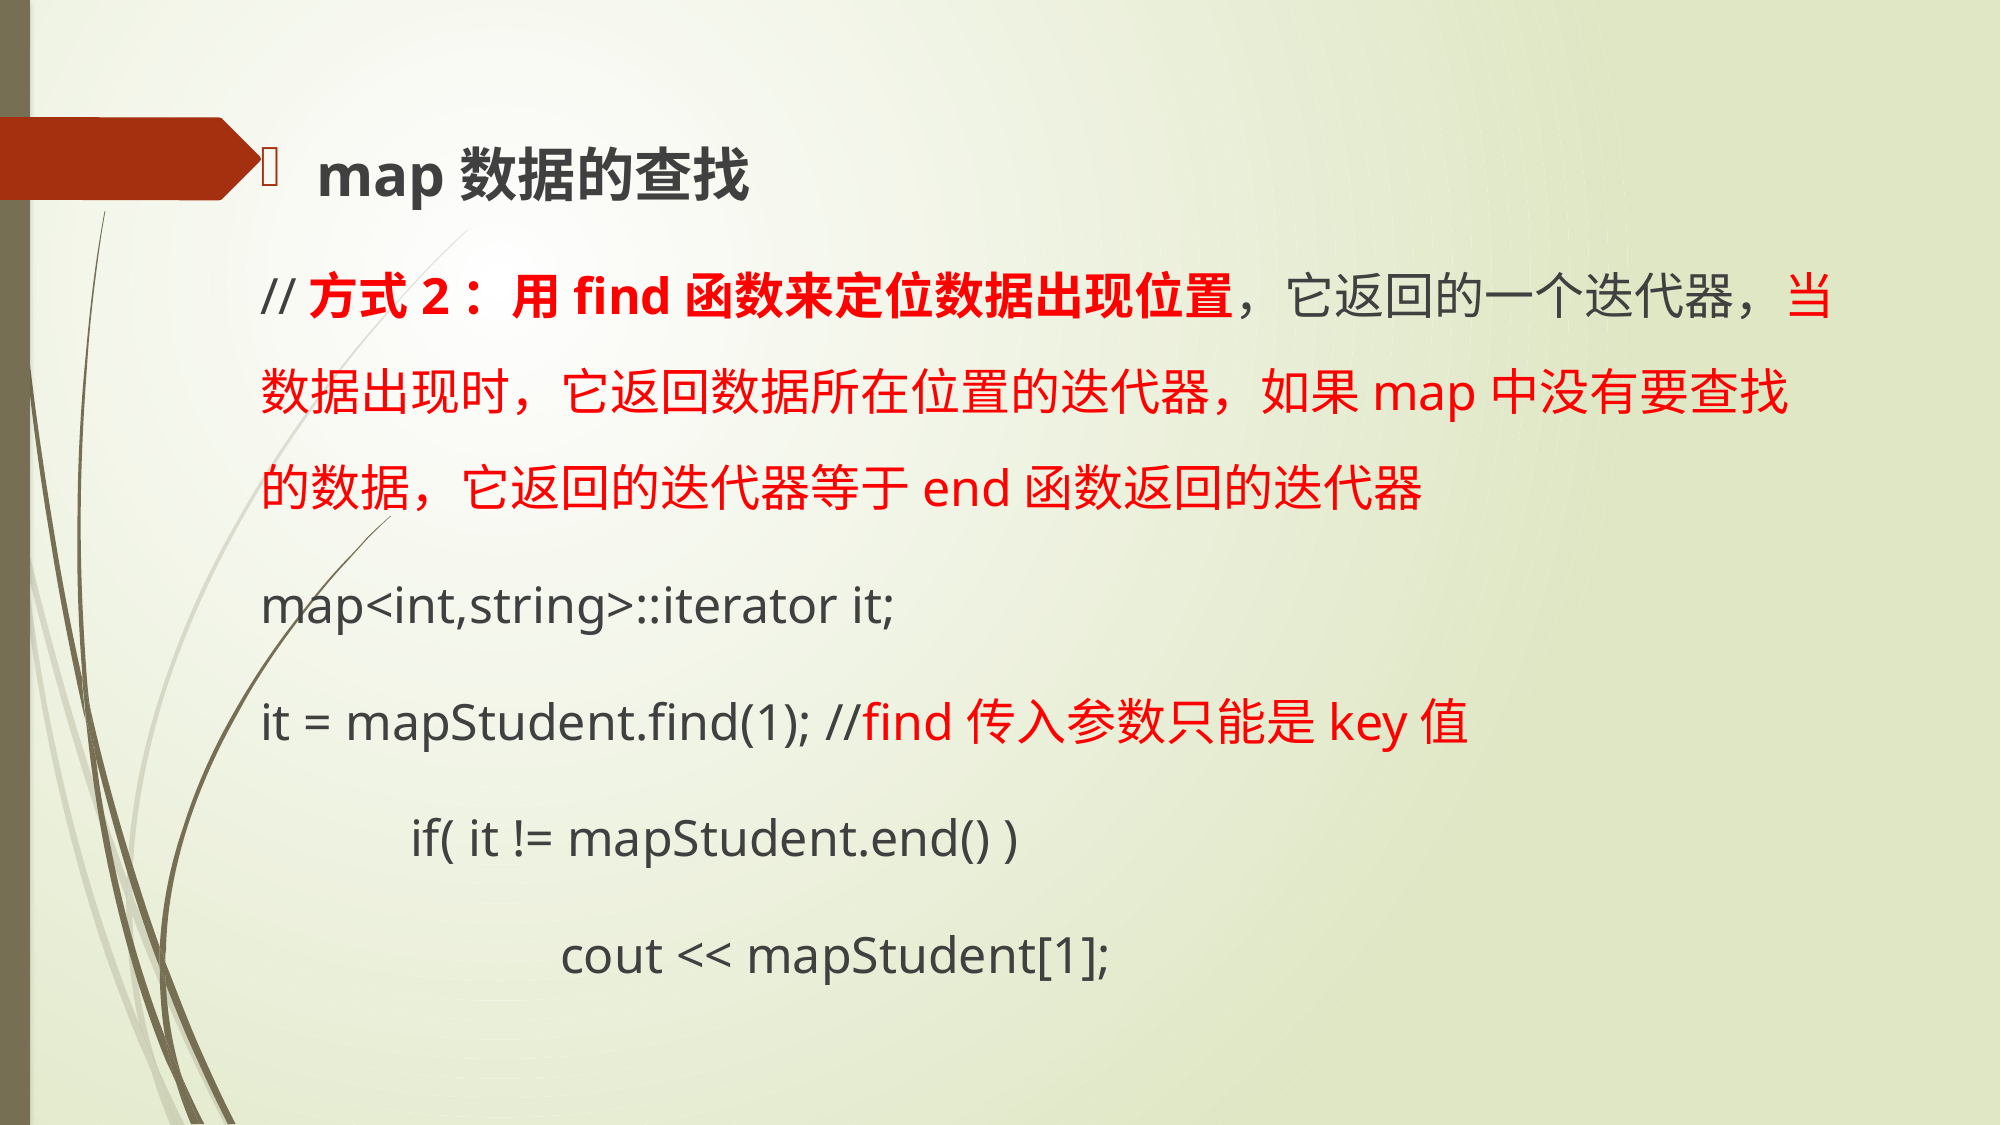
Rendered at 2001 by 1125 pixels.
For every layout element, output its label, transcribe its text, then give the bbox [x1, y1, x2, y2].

list map数据的查找 //方式2：用find函数来定位数据出现位置，它返回的一个迭代器，当数据出现时，它返回数据所在位置的迭代器，如果map中没有要查找的数据，它返回的迭代器等于end函数返回的迭代器 map<int,string>::iterator it; it = mapStudent.find(1); //find传入参数只能是key值 if( it != mapStudent.end() ) cout << mapStudent[1]; [245, 88, 1854, 1013]
